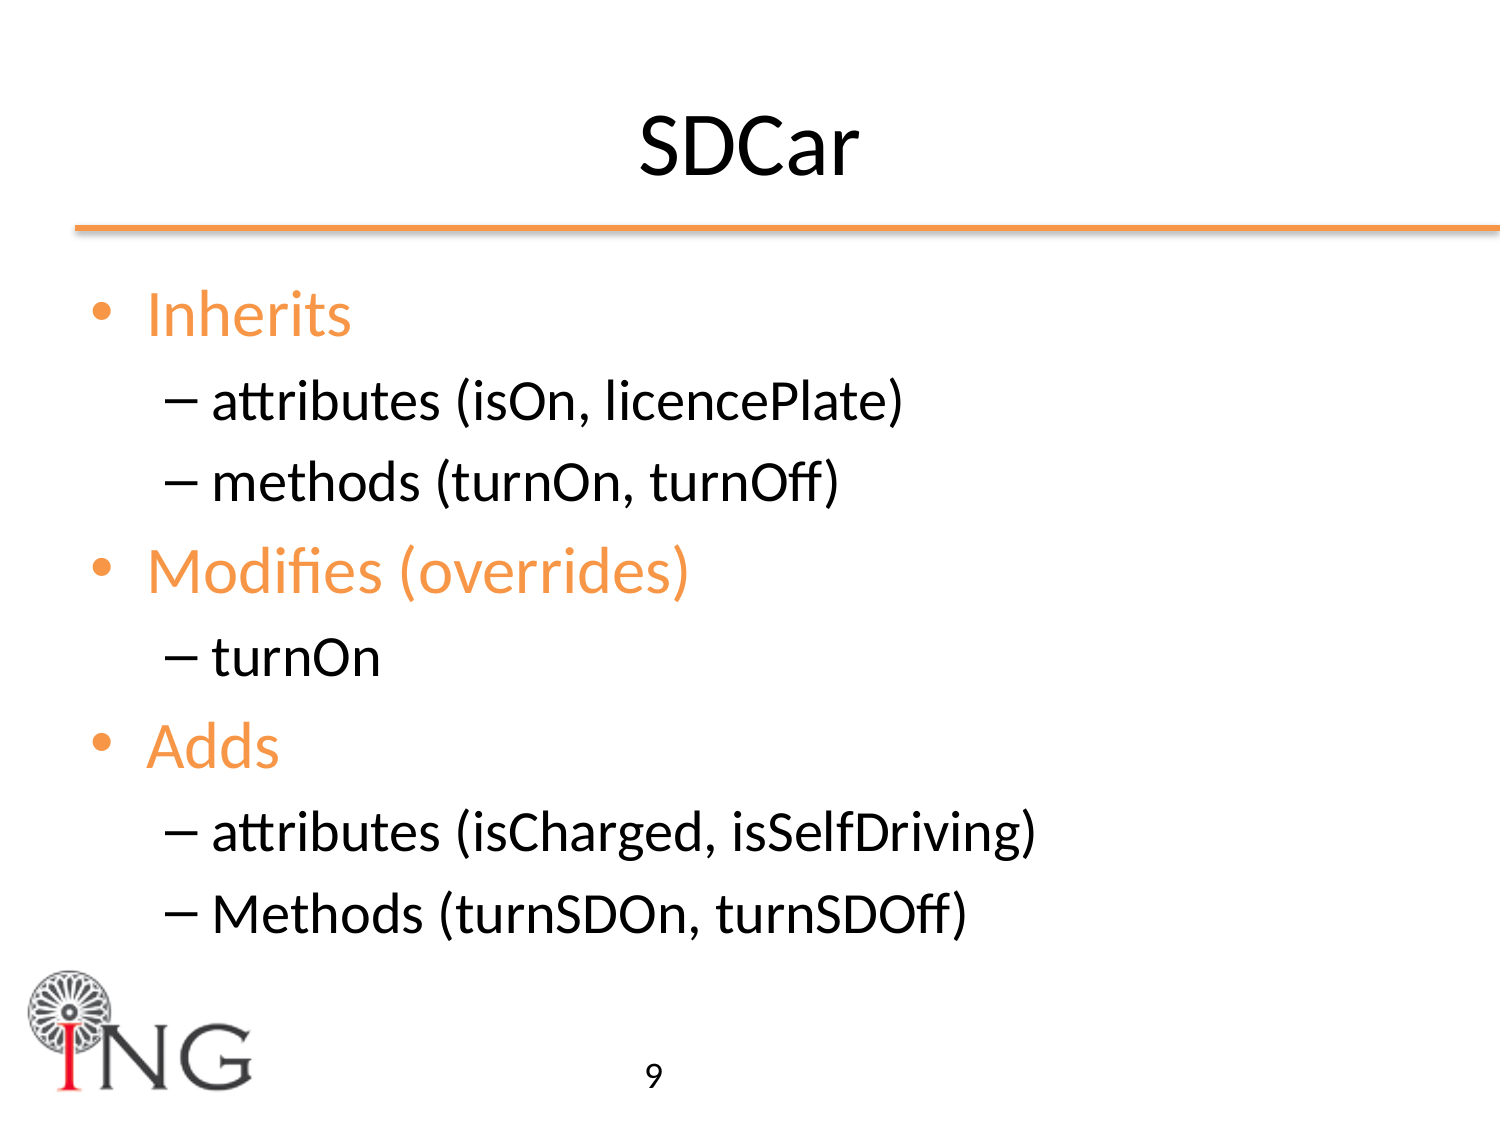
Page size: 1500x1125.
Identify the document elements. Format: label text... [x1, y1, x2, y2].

picture [3, 948, 281, 1124]
title SDCar [75, 45, 1425, 233]
slide_number 9 [629, 1043, 1425, 1104]
list Inherits attributes (isOn, licencePlate) methods (turnOn, turnOff) Modifies (overrides) turnOn Adds attributes (isCharged, isSelfDriving) Methods (turnSDOn, turnSDOff) [75, 262, 1425, 1005]
